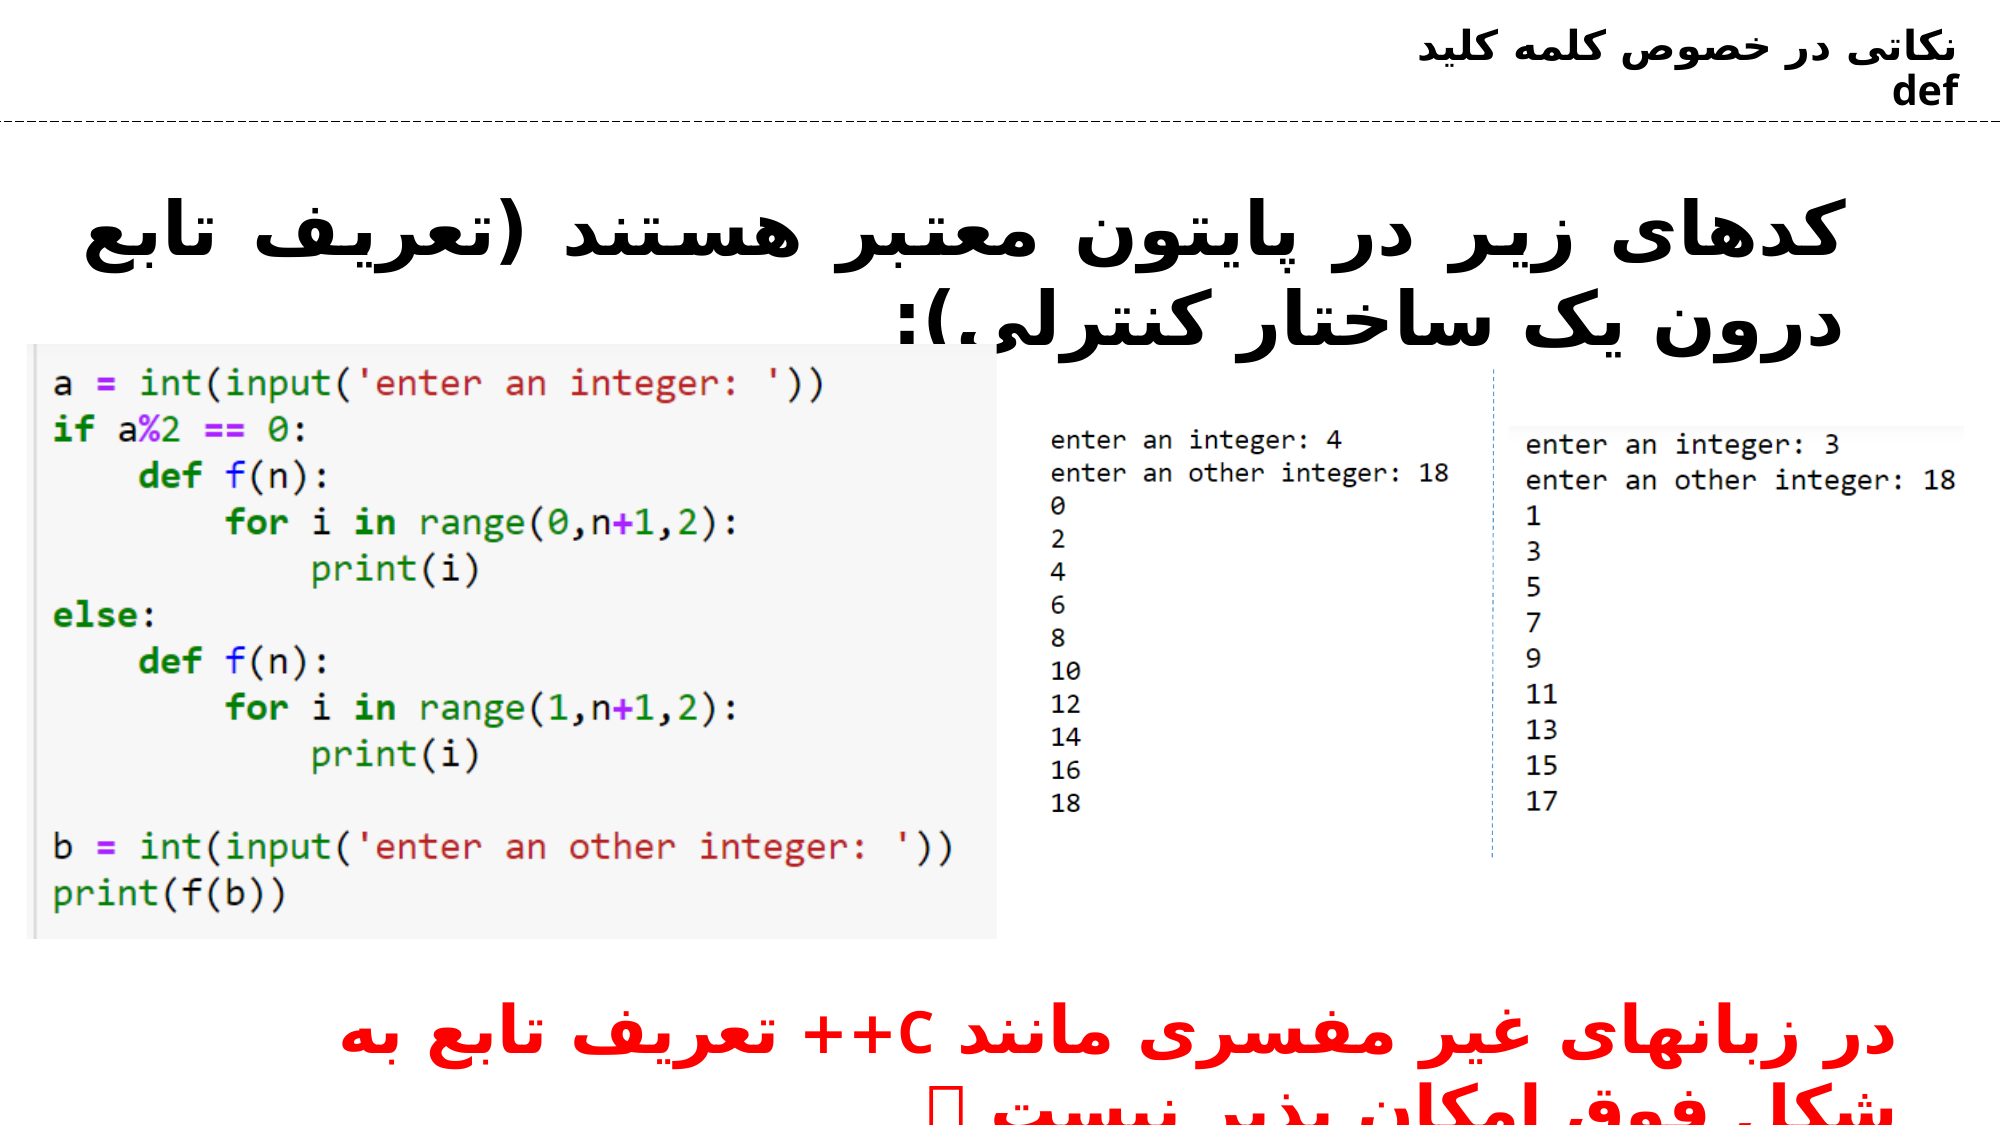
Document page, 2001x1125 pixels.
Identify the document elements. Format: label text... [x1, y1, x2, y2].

text_box در زبانهای غیر مفسری مانند C++ تعریف تابع به شکل فوق امکان پذیر نیست  [210, 979, 1913, 1125]
picture [26, 344, 997, 939]
picture [1508, 426, 1965, 822]
title نکاتی در خصوص کلمه کلید def [1374, 17, 1974, 121]
text_box کدهای زیر در پایتون معتبر هستند (تعریف تابع درون یک ساختار کنترلی): [60, 173, 1861, 369]
picture [1038, 422, 1451, 822]
